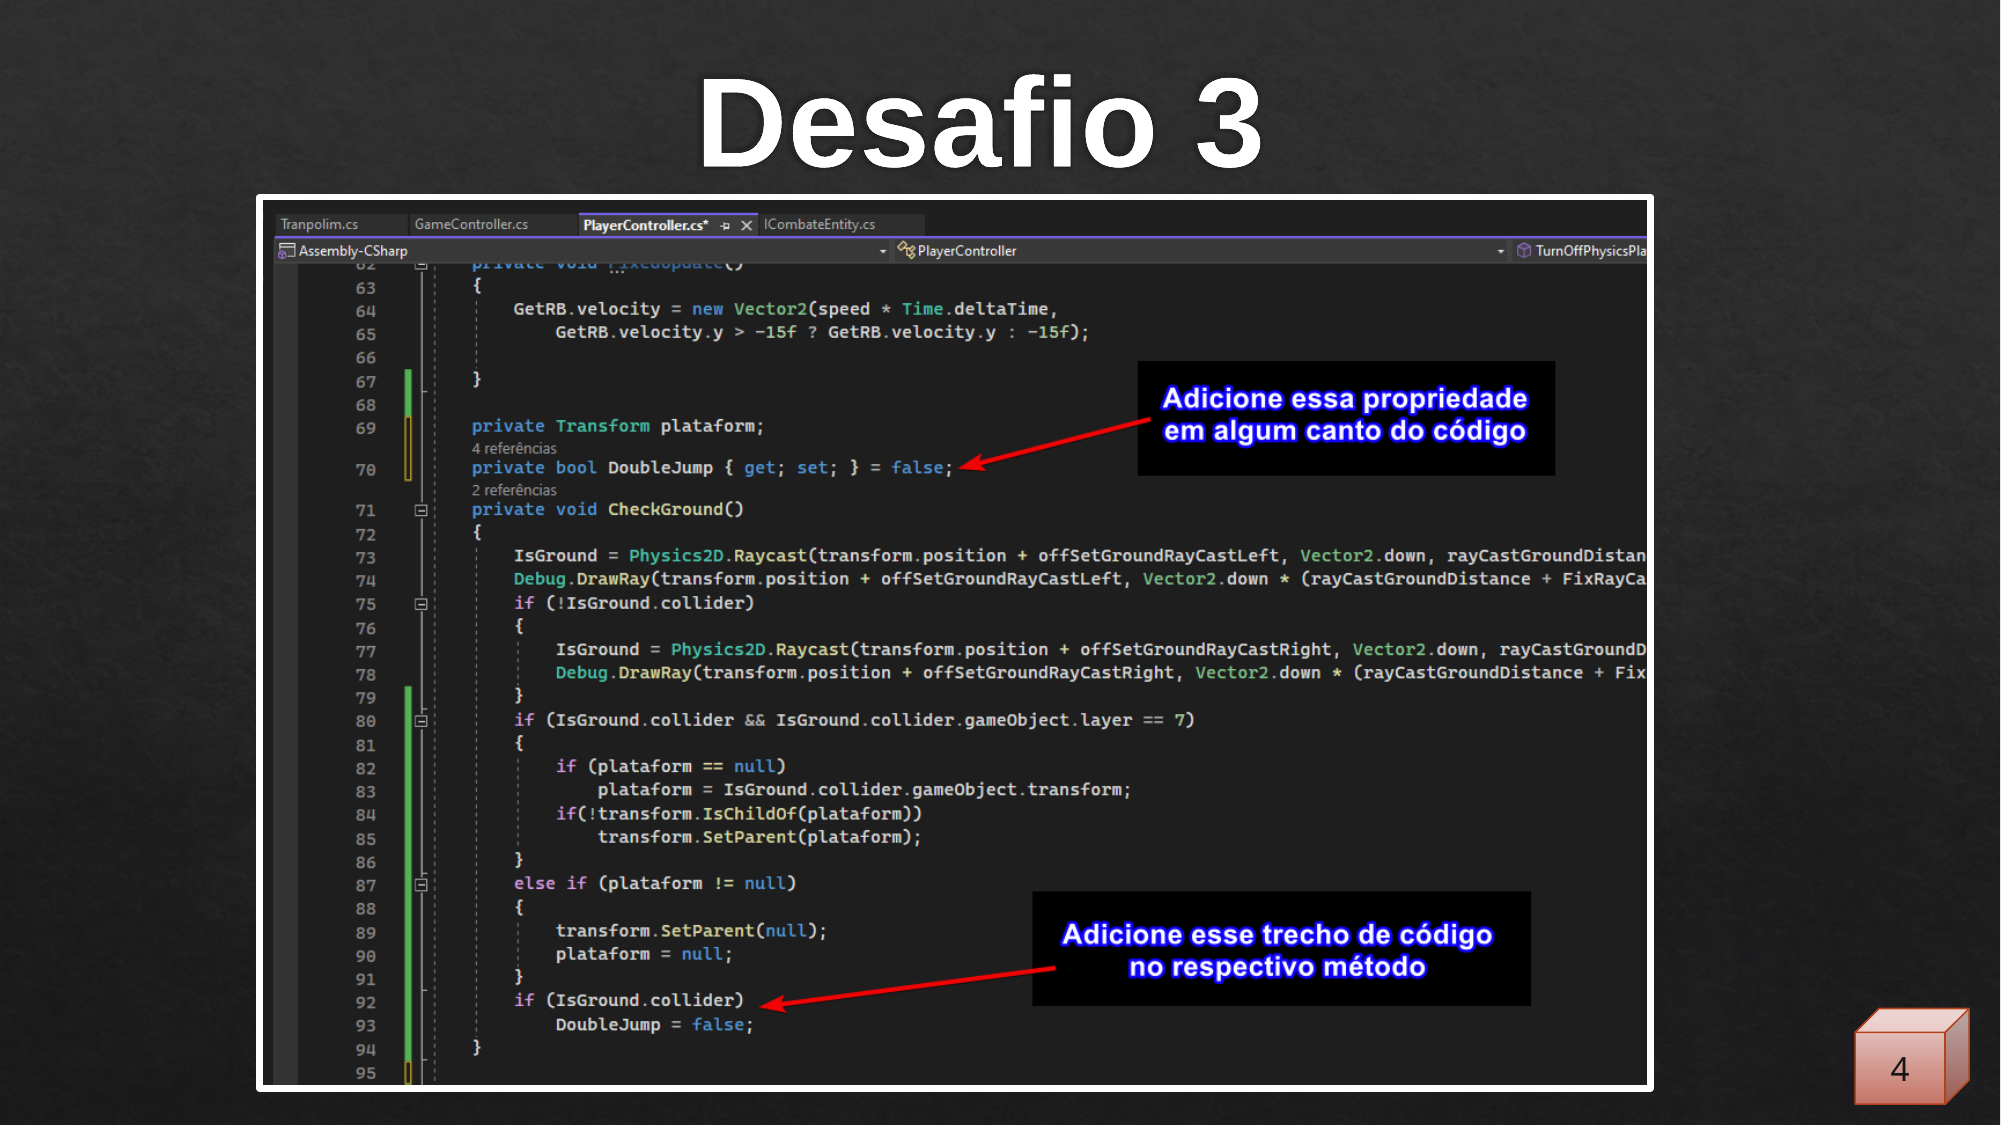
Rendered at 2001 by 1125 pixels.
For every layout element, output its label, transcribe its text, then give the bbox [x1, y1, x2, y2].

title Desafio 3 [206, 30, 1755, 200]
text_box 4 [1854, 1007, 1970, 1105]
picture [262, 199, 1648, 1086]
